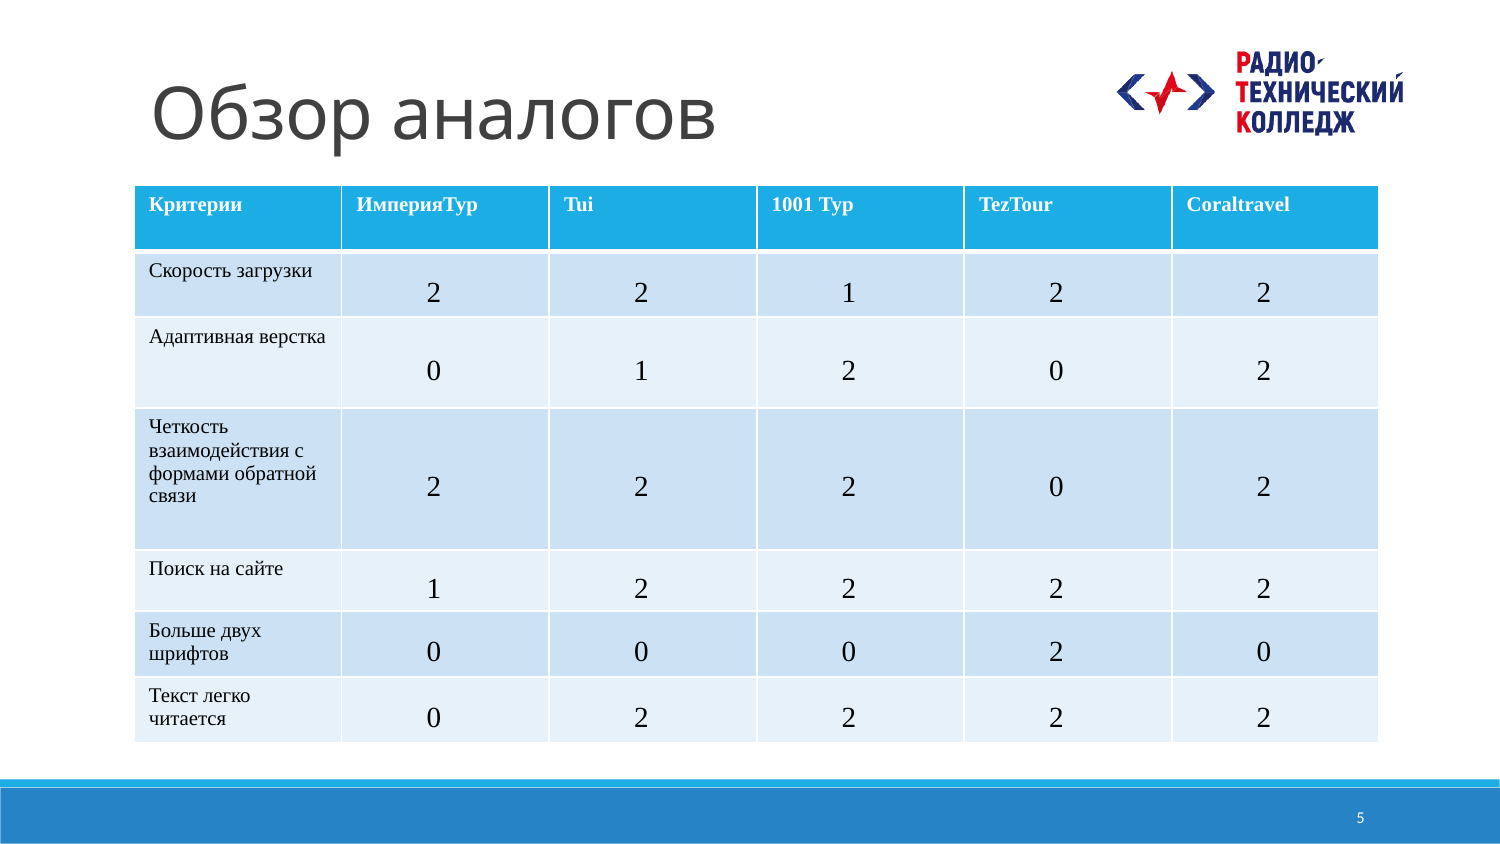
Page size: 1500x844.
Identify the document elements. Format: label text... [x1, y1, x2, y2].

table_cell 2 [965, 678, 1171, 742]
picture [1115, 50, 1403, 137]
table_cell 1 [758, 254, 963, 316]
table_cell 1 [342, 551, 548, 610]
table_cell Текст легко читается [135, 678, 341, 742]
table_cell 0 [342, 678, 548, 742]
table_cell Адаптивная верстка [135, 318, 341, 407]
title Обзор аналогов [135, 59, 1474, 162]
table_cell 0 [342, 612, 548, 676]
table_cell 2 [758, 551, 963, 610]
table_cell 2 [1173, 254, 1378, 316]
table_cell 2 [1173, 409, 1378, 549]
table_cell 0 [342, 318, 548, 407]
table_cell 2 [965, 612, 1171, 676]
table_header Coraltravel [1173, 186, 1378, 249]
table_cell 2 [550, 409, 756, 549]
table_cell Скорость загрузки [135, 254, 341, 316]
table_cell 2 [342, 409, 548, 549]
table_cell 2 [965, 254, 1171, 316]
table_cell 0 [965, 318, 1171, 407]
table_cell 2 [342, 254, 548, 316]
table_cell 2 [550, 551, 756, 610]
table_header TezTour [965, 186, 1171, 249]
table_cell 0 [550, 612, 756, 676]
table_cell 2 [1173, 318, 1378, 407]
table_cell 2 [965, 551, 1171, 610]
table_header Критерии [135, 186, 341, 249]
table_cell 0 [1173, 612, 1378, 676]
table_cell 0 [758, 612, 963, 676]
slide_number 5 [1218, 794, 1380, 840]
table_header Tui [550, 186, 756, 249]
table_cell 2 [758, 678, 963, 742]
table_cell 2 [550, 678, 756, 742]
table_cell 2 [1173, 678, 1378, 742]
table_cell Больше двух шрифтов [135, 612, 341, 676]
table_header 1001 Тур [758, 186, 963, 249]
table_cell Поиск на сайте [135, 551, 341, 610]
table_cell Четкость взаимодействия с формами обратной связи [135, 409, 341, 549]
table_cell 2 [1173, 551, 1378, 610]
table_cell 0 [965, 409, 1171, 549]
table_cell 2 [550, 254, 756, 316]
table_cell 1 [550, 318, 756, 407]
table_cell 2 [758, 409, 963, 549]
table_header ИмперияТур [342, 186, 548, 249]
table_cell 2 [758, 318, 963, 407]
